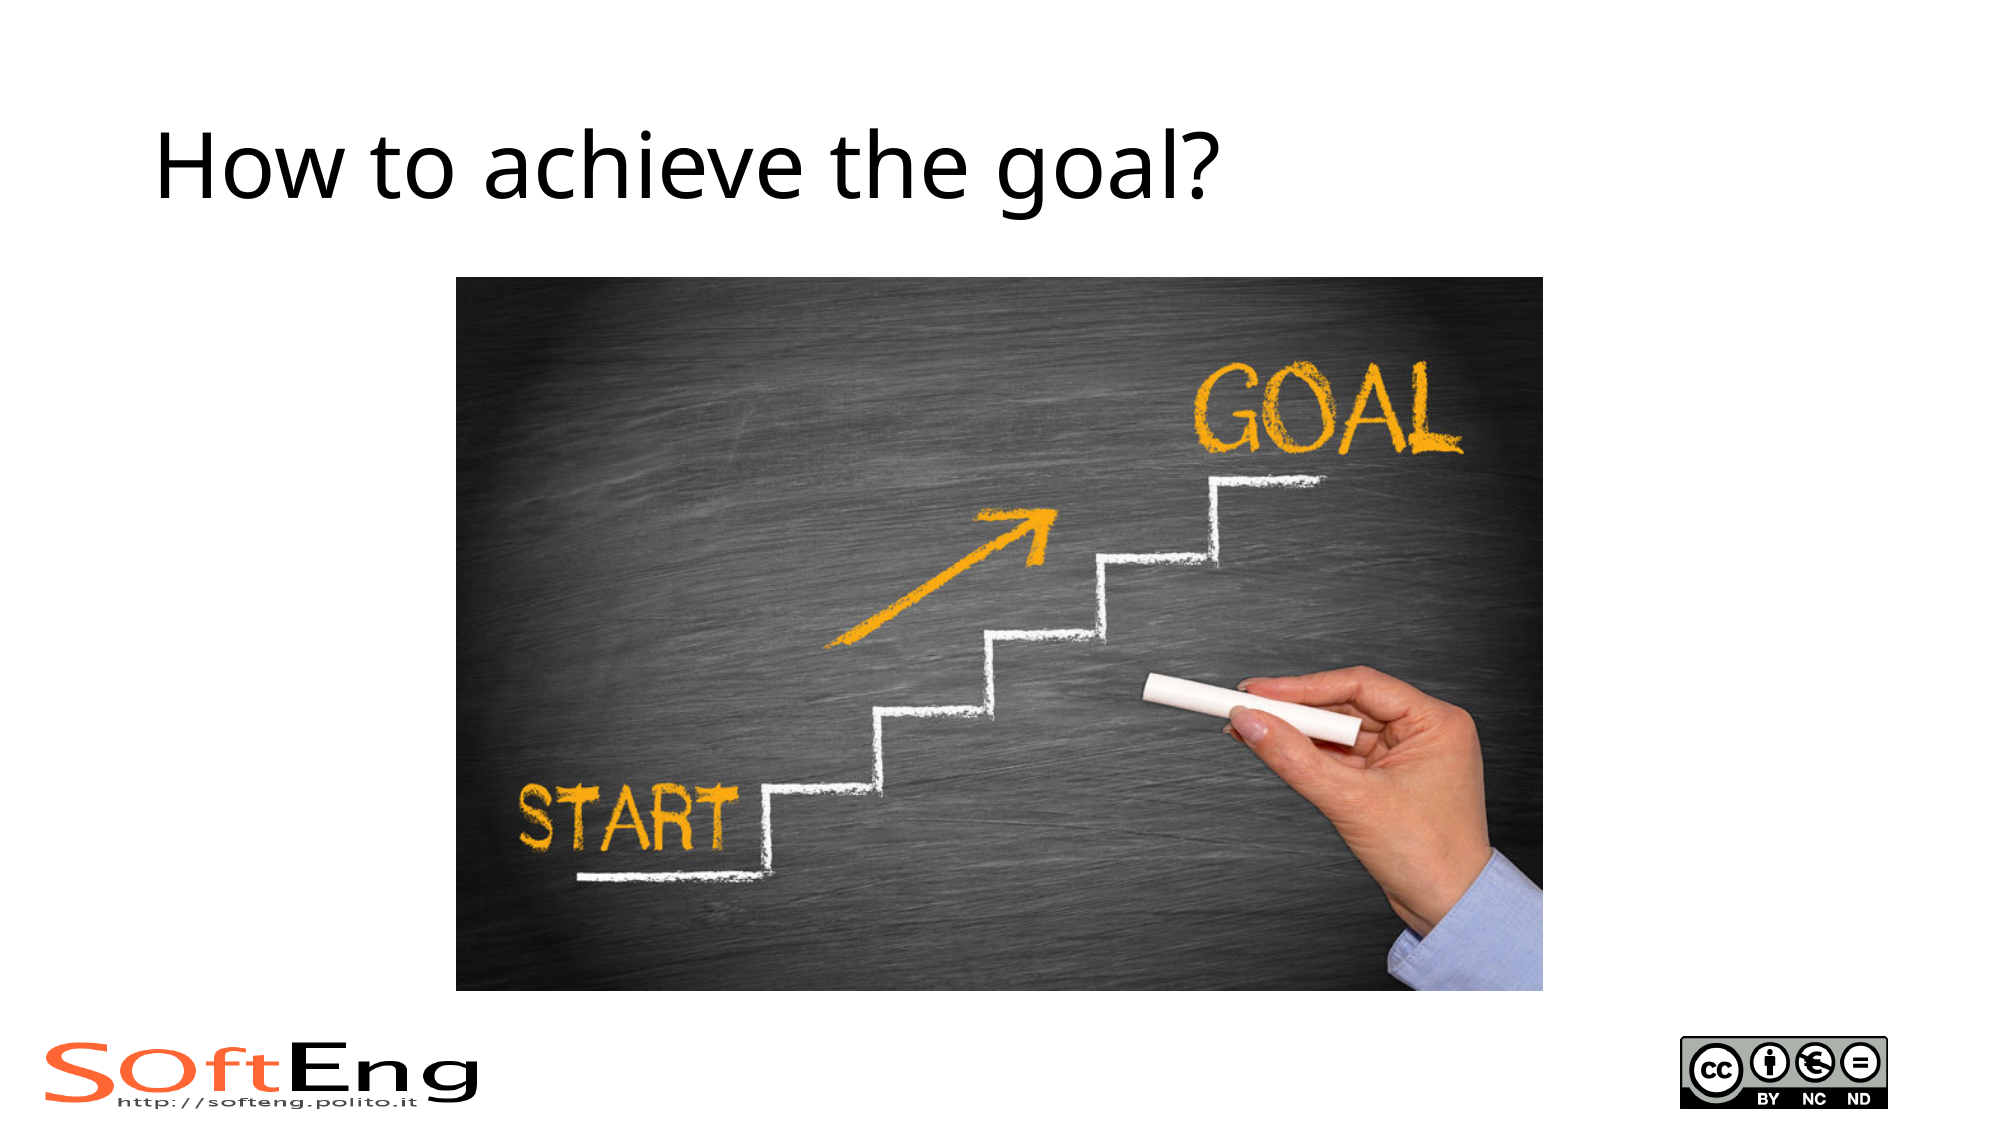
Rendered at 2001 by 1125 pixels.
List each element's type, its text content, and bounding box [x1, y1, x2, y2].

picture [1680, 1036, 1888, 1109]
picture [37, 1026, 488, 1119]
title How to achieve the goal? [137, 59, 1863, 278]
picture [456, 277, 1543, 991]
